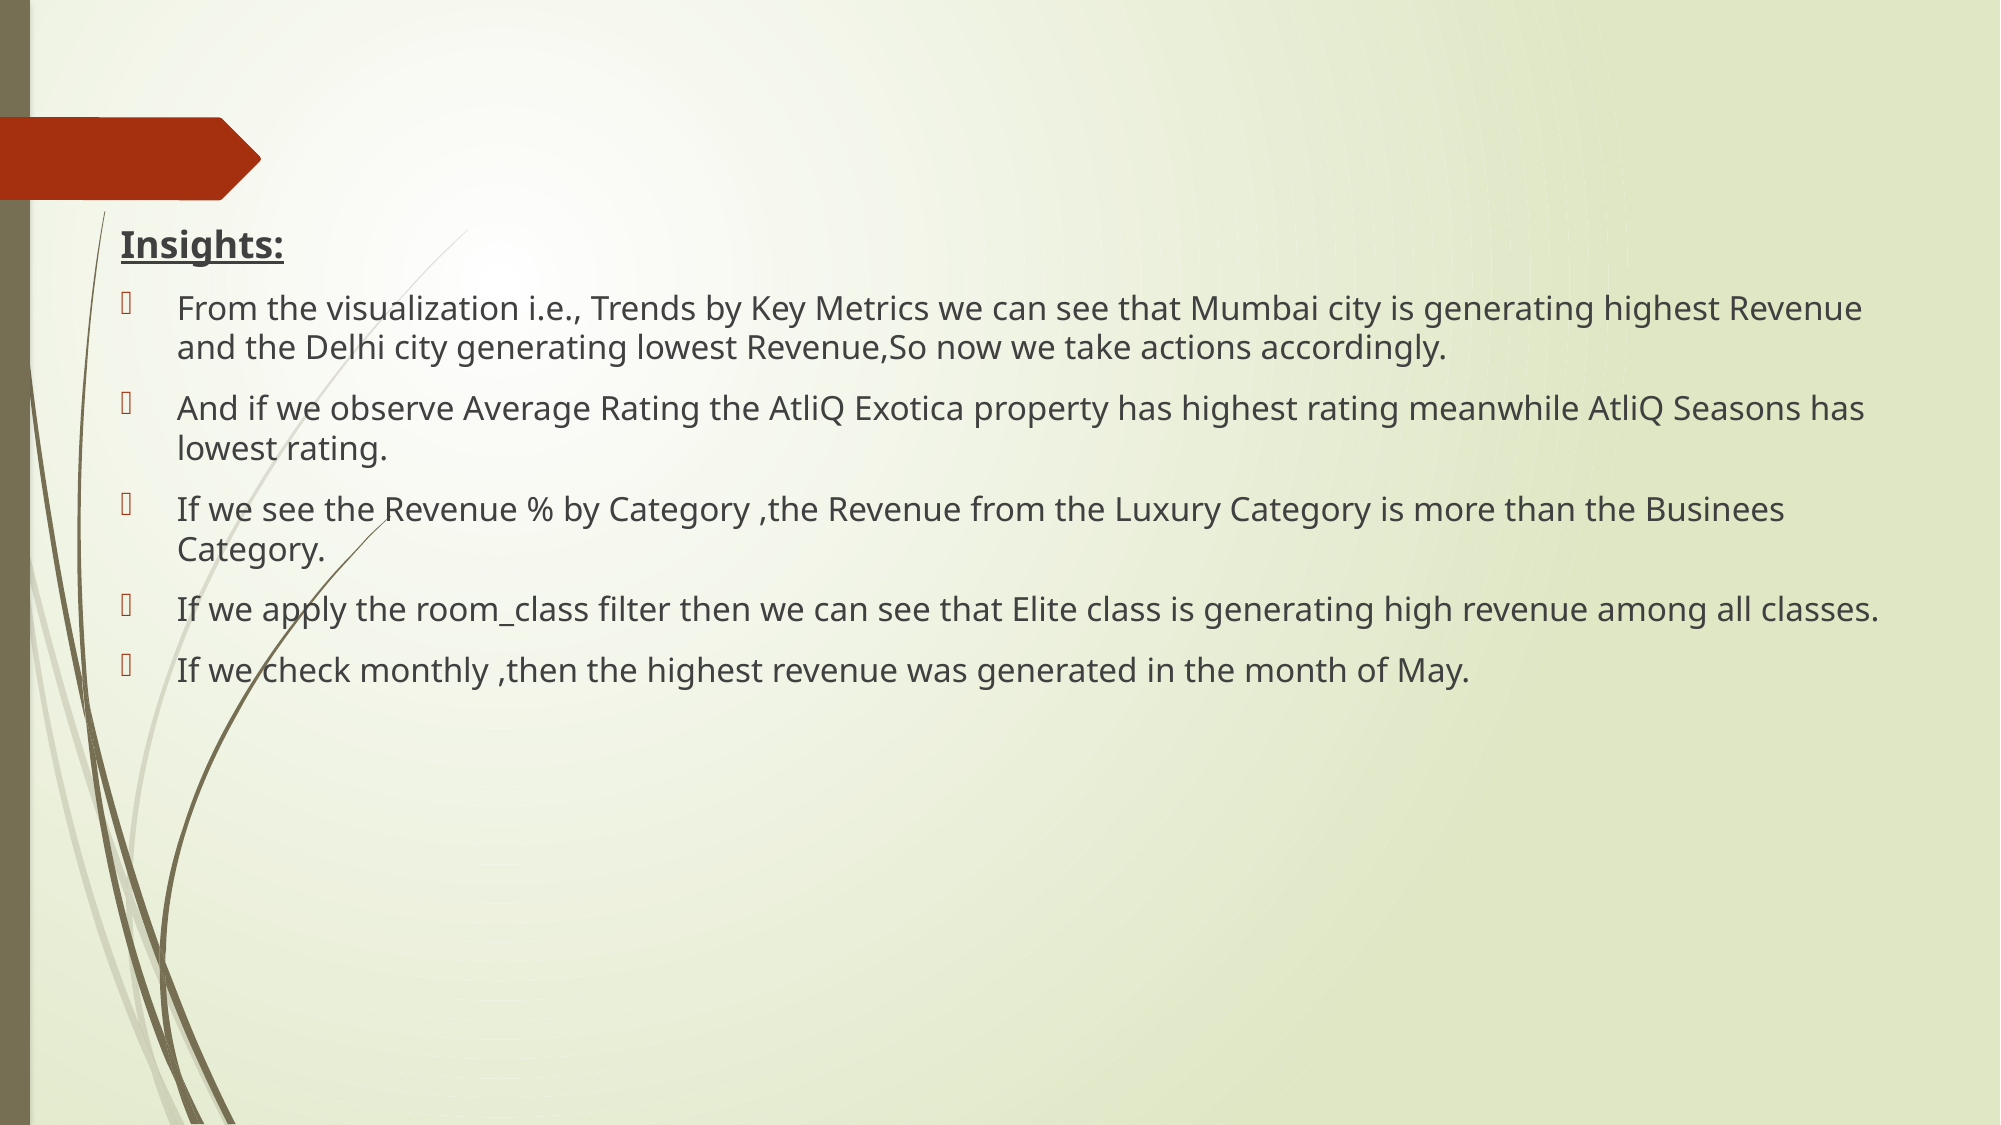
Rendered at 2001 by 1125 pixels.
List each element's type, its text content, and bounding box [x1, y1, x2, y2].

list Insights: From the visualization i.e., Trends by Key Metrics we can see that Mumbai city is generating highest Revenue and the Delhi city generating lowest Revenue,So now we take actions accordingly. And if we observe Average Rating the AtliQ Exotica property has highest rating meanwhile AtliQ Seasons has lowest rating. If we see the Revenue % by Category ,the Revenue from the Luxury Category is more than the Businees Category. If we apply the room_class filter then we can see that Elite class is generating high revenue among all classes. If we check monthly ,then the highest revenue was generated in the month of May. [105, 213, 1936, 1059]
